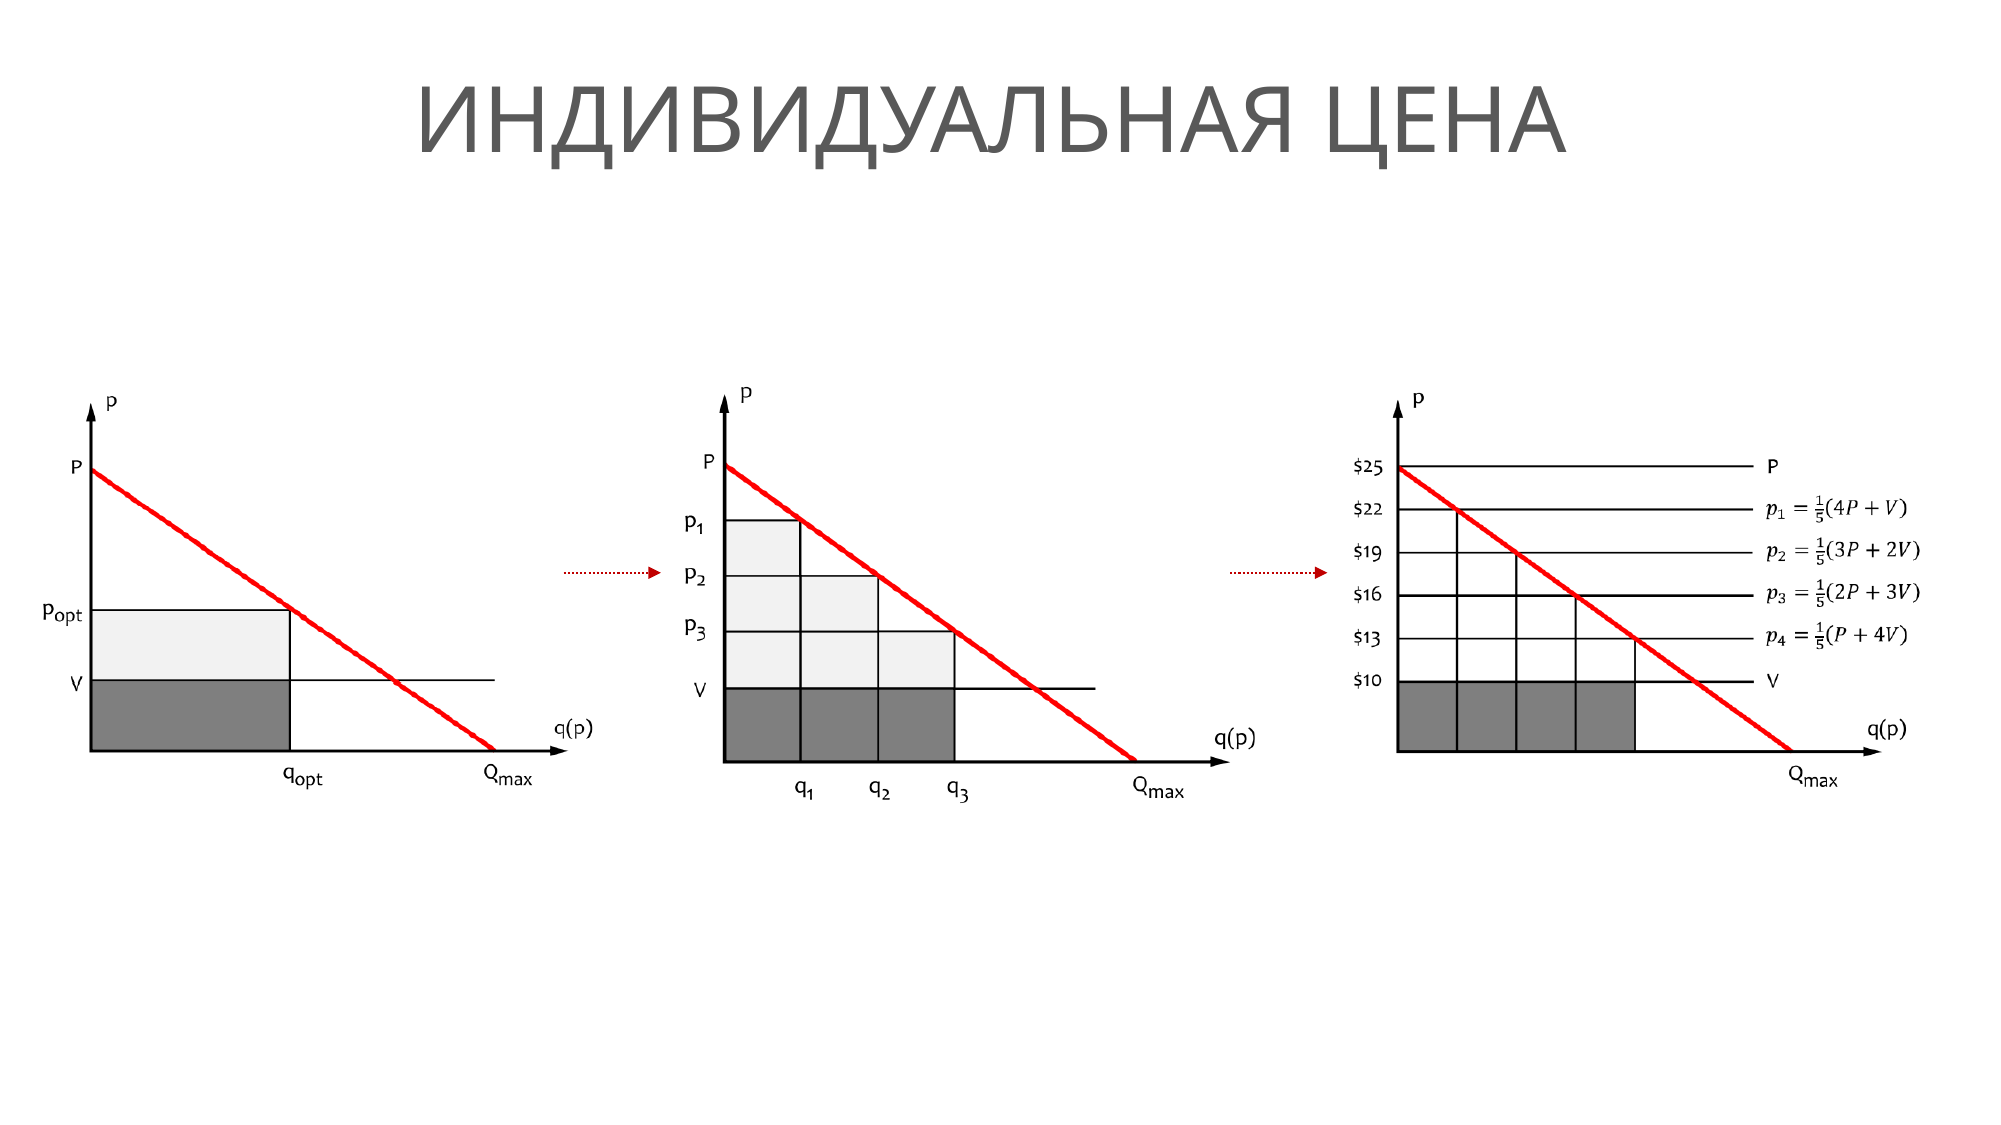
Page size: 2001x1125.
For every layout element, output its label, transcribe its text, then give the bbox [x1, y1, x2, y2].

picture [1327, 375, 1941, 794]
text_box ИНДИВИДУАЛЬНАЯ ЦЕНА [83, 66, 1898, 284]
picture [31, 380, 622, 803]
picture [665, 373, 1270, 810]
